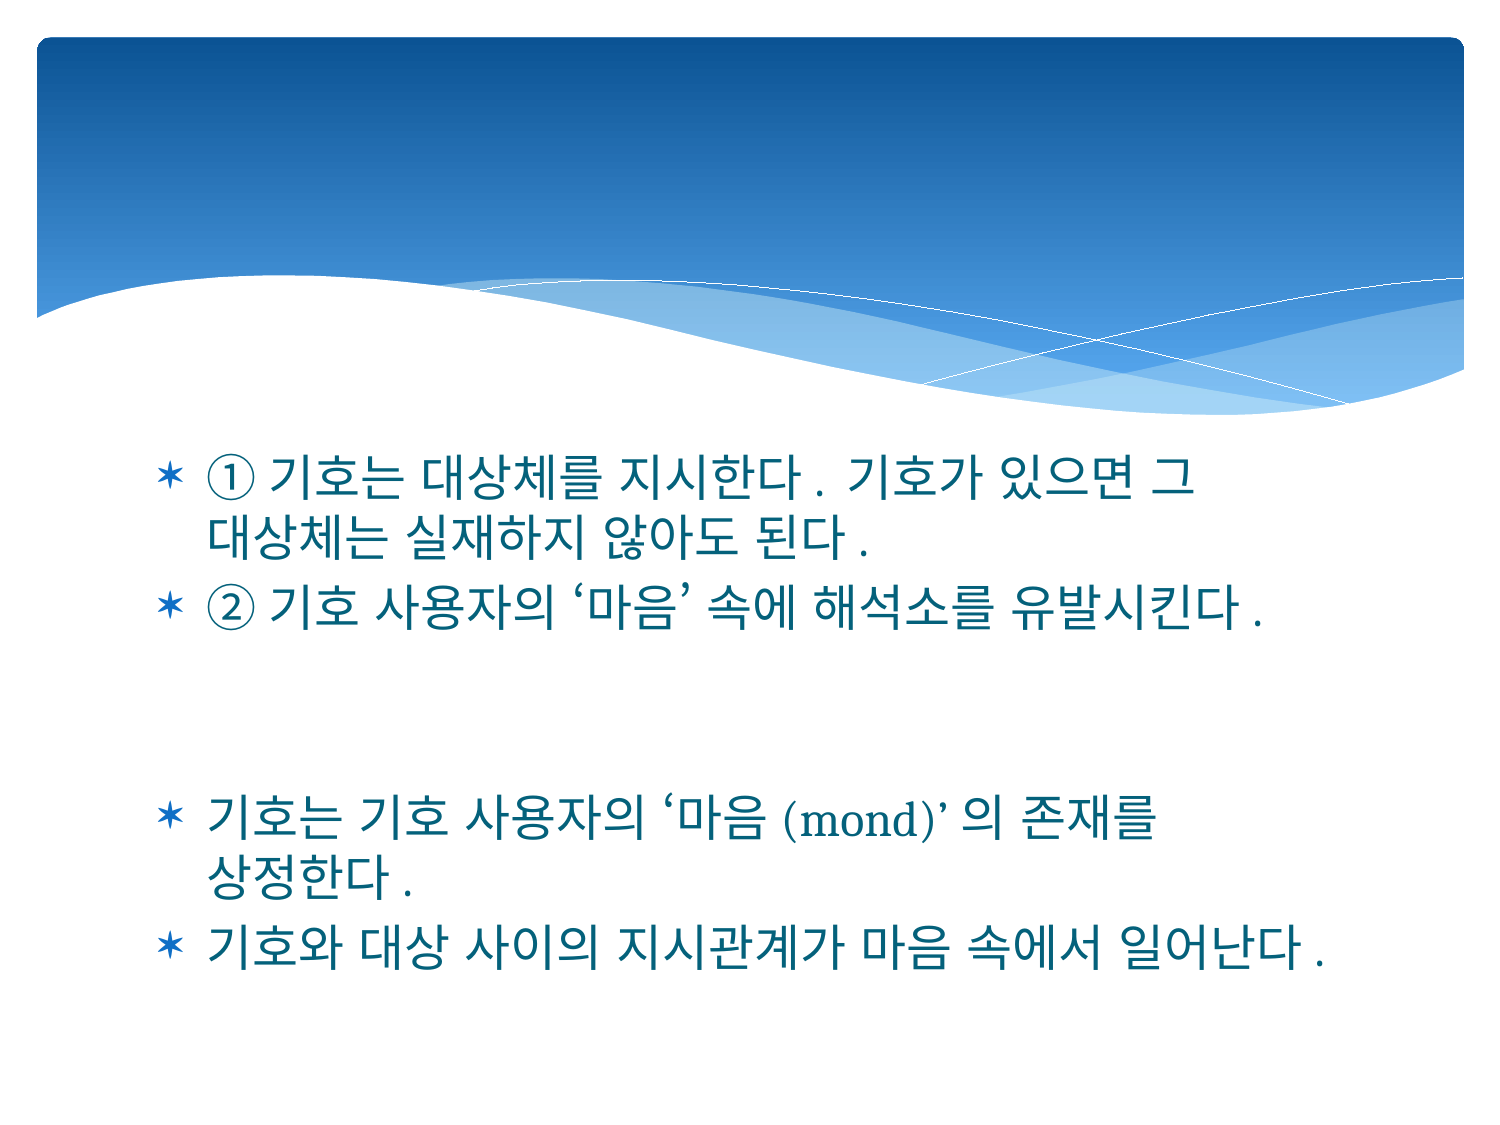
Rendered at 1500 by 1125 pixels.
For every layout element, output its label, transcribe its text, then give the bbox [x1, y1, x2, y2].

list ①기호는 대상체를 지시한다. 기호가 있으면 그 대상체는 실재하지 않아도 된다. ②기호 사용자의 ‘마음’ 속에 해석소를 유발시킨다. 기호는 기호 사용자의 ‘마음(mond)’의 존재를 상정한다. 기호와 대상 사이의 지시관계가 마음 속에서 일어난다. [143, 438, 1359, 1005]
